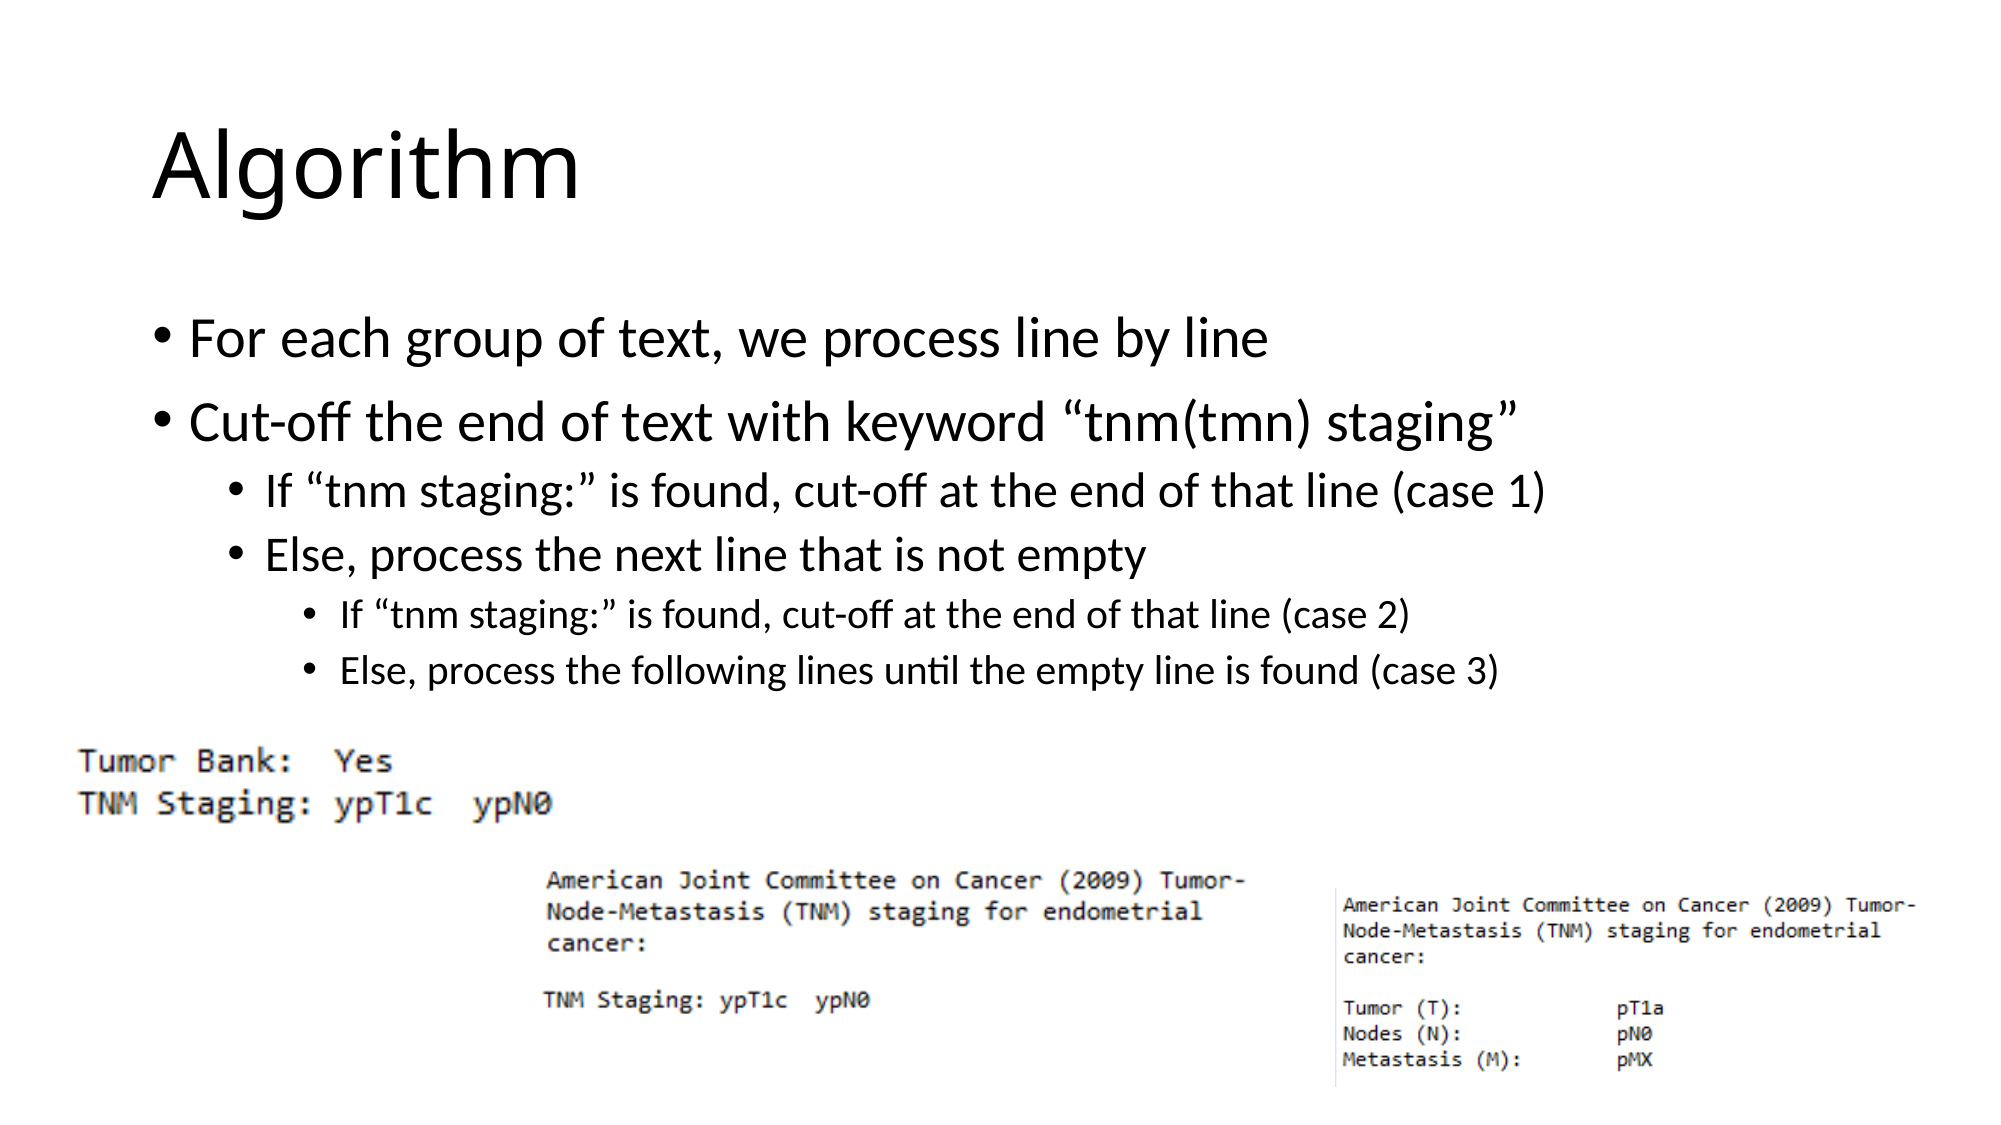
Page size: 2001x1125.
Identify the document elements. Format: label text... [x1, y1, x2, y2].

picture [67, 738, 607, 835]
title Algorithm [137, 59, 1863, 278]
list For each group of text, we process line by line Cut-off the end of text with keyword “tnm(tmn) staging” If “tnm staging:” is found, cut-off at the end of that line (case 1) Else, process the next line that is not empty If “tnm staging:” is found, cut-off at the end of that line (case 2) Else, process the following lines until the empty line is found (case 3) [137, 299, 1863, 1014]
picture [1335, 888, 1933, 1087]
picture [538, 864, 1266, 1023]
